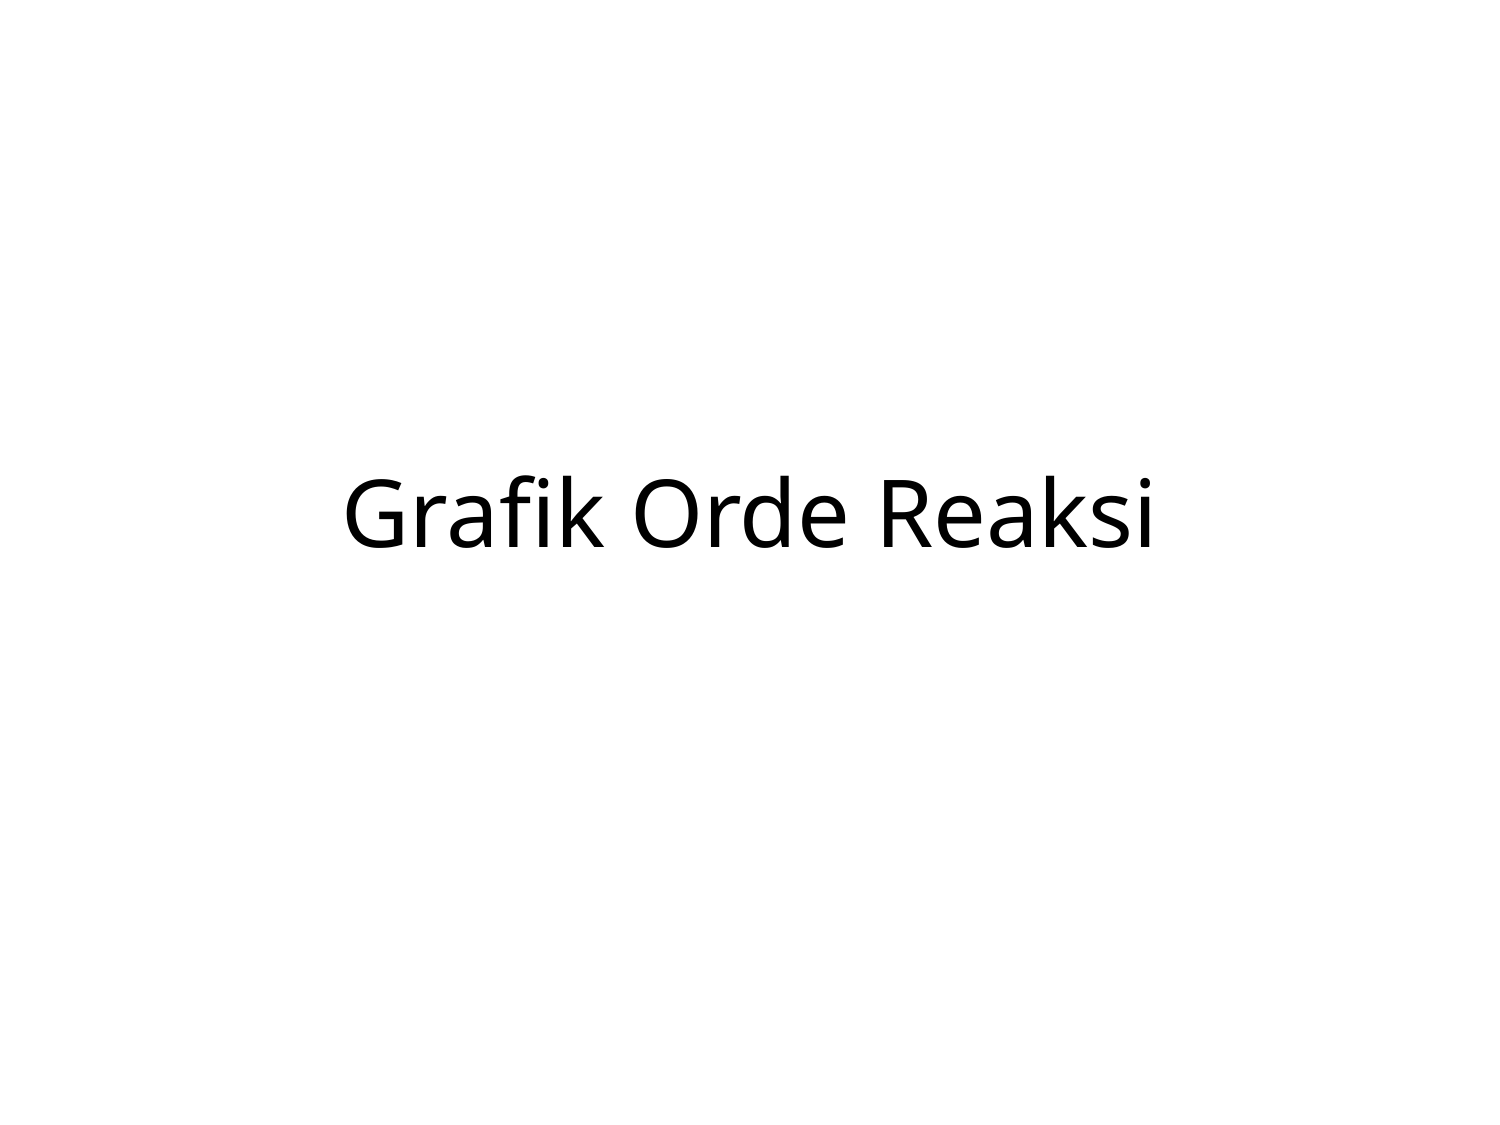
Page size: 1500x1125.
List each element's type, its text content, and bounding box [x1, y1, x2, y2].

title Grafik Orde Reaksi [187, 184, 1313, 576]
